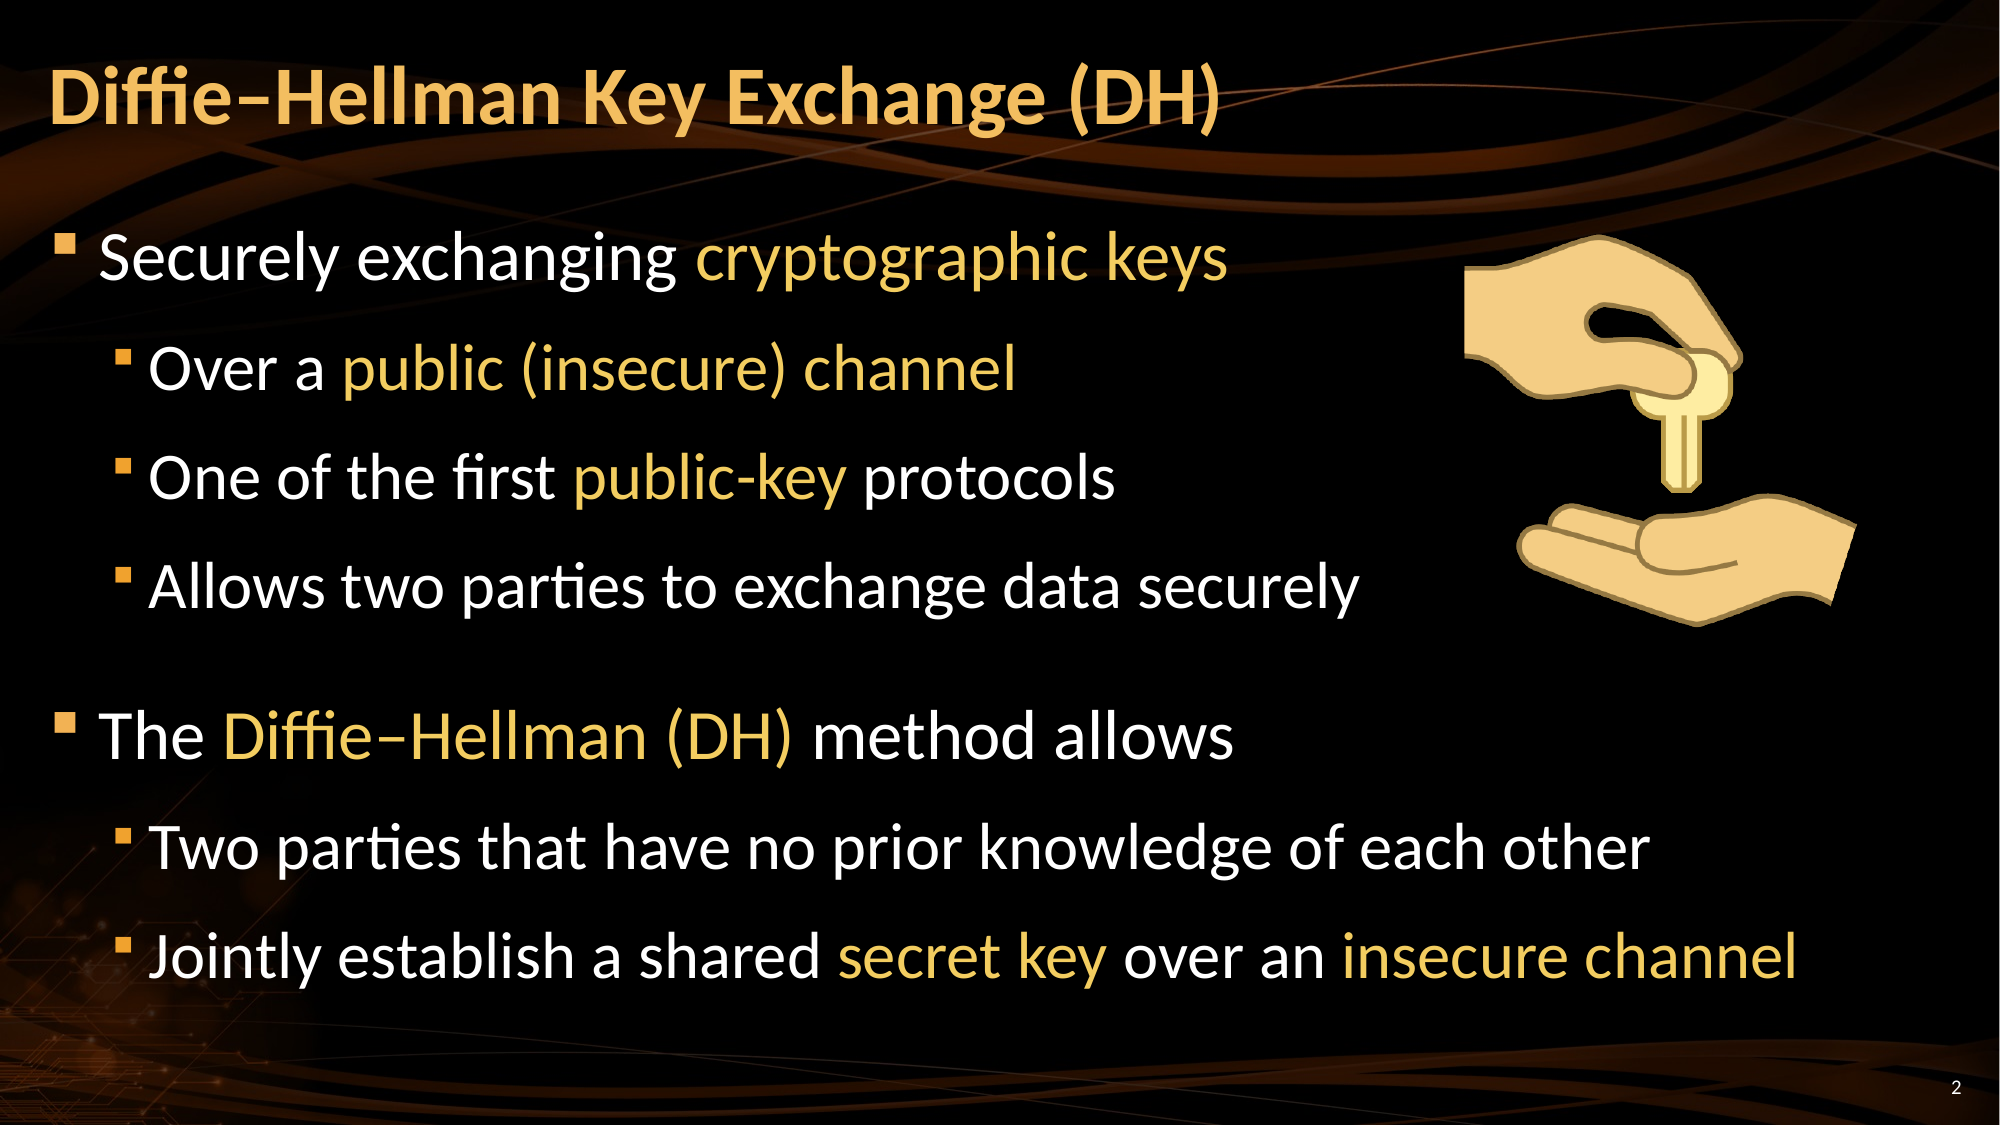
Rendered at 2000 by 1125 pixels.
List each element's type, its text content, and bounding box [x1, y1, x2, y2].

list Securely exchanging cryptographic keys Over a public (insecure) channel One of the first public-key protocols Allows two parties to exchange data securely The Diffie–Hellman (DH) method allows Two parties that have no prior knowledge of each other Jointly establish a shared secret key over an insecure channel [31, 200, 1968, 1103]
title Diffie–Hellman Key Exchange (DH) [30, 6, 1602, 189]
picture [0, 0, 2000, 1125]
